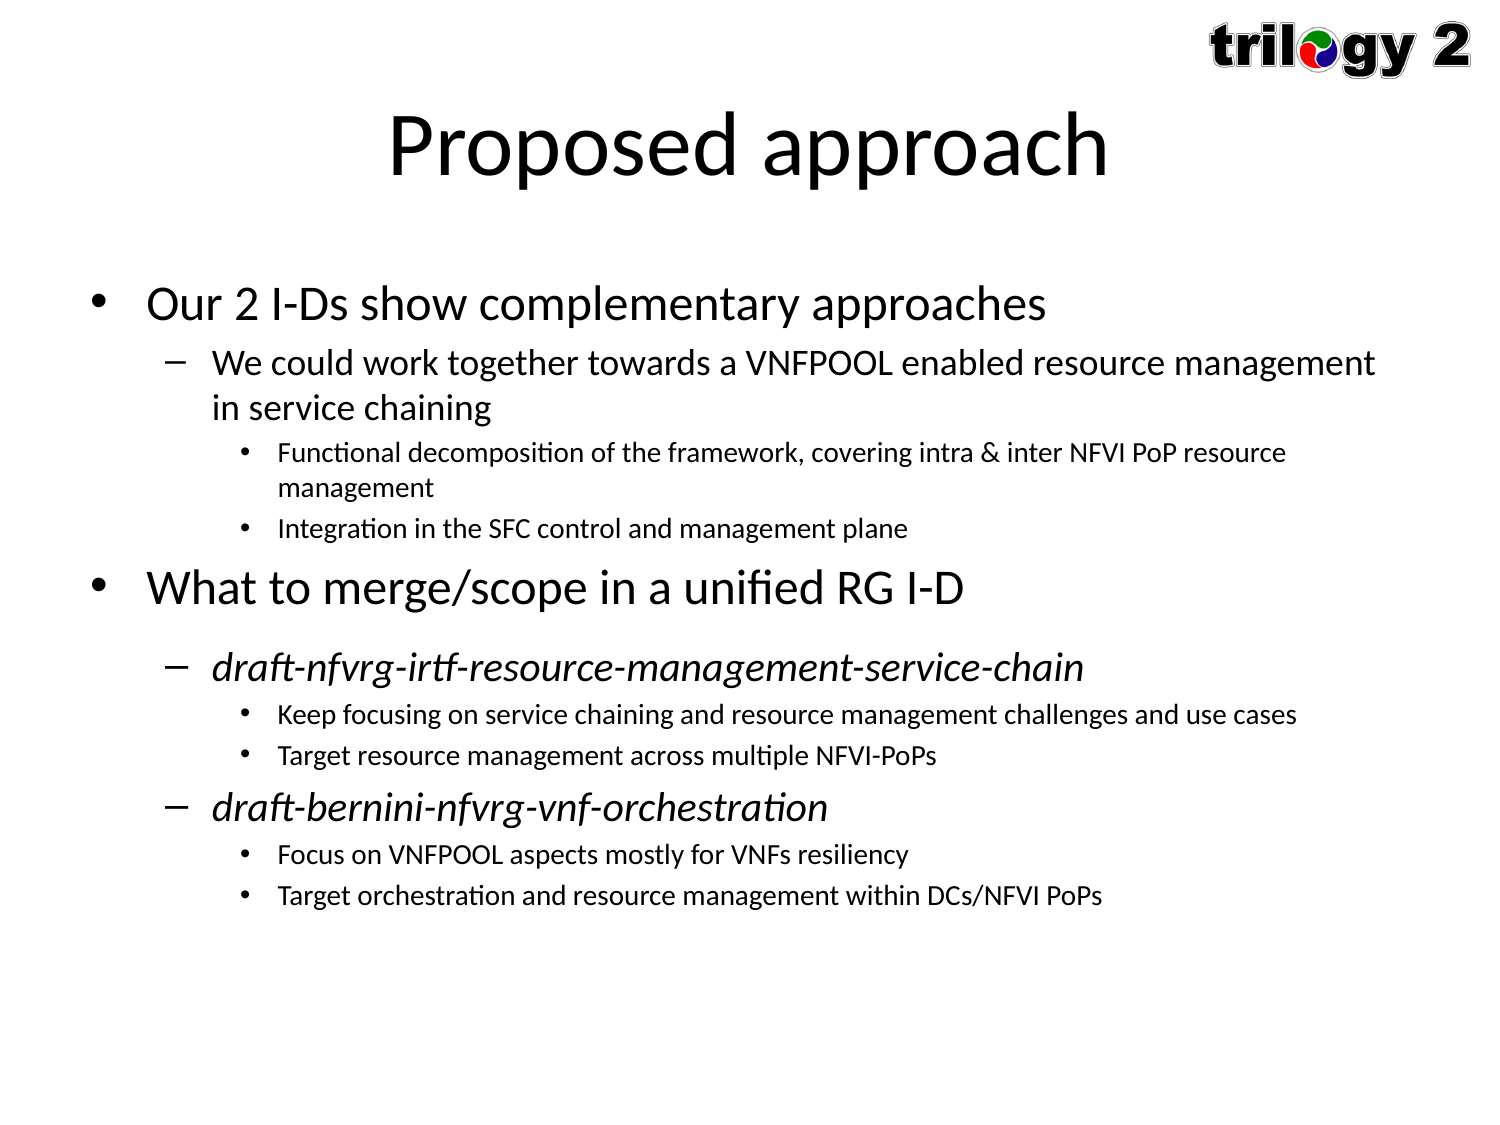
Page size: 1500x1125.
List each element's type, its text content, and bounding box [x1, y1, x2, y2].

picture [1200, 15, 1477, 84]
list Our 2 I-Ds show complementary approaches We could work together towards a VNFPOOL enabled resource management in service chaining Functional decomposition of the framework, covering intra & inter NFVI PoP resource management Integration in the SFC control and management plane What to merge/scope in a unified RG I-D draft-nfvrg-irtf-resource-management-service-chain Keep focusing on service chaining and resource management challenges and use cases Target resource management across multiple NFVI-PoPs draft-bernini-nfvrg-vnf-orchestration Focus on VNFPOOL aspects mostly for VNFs resiliency Target orchestration and resource management within DCs/NFVI PoPs [75, 262, 1425, 1005]
title Proposed approach [75, 45, 1425, 233]
